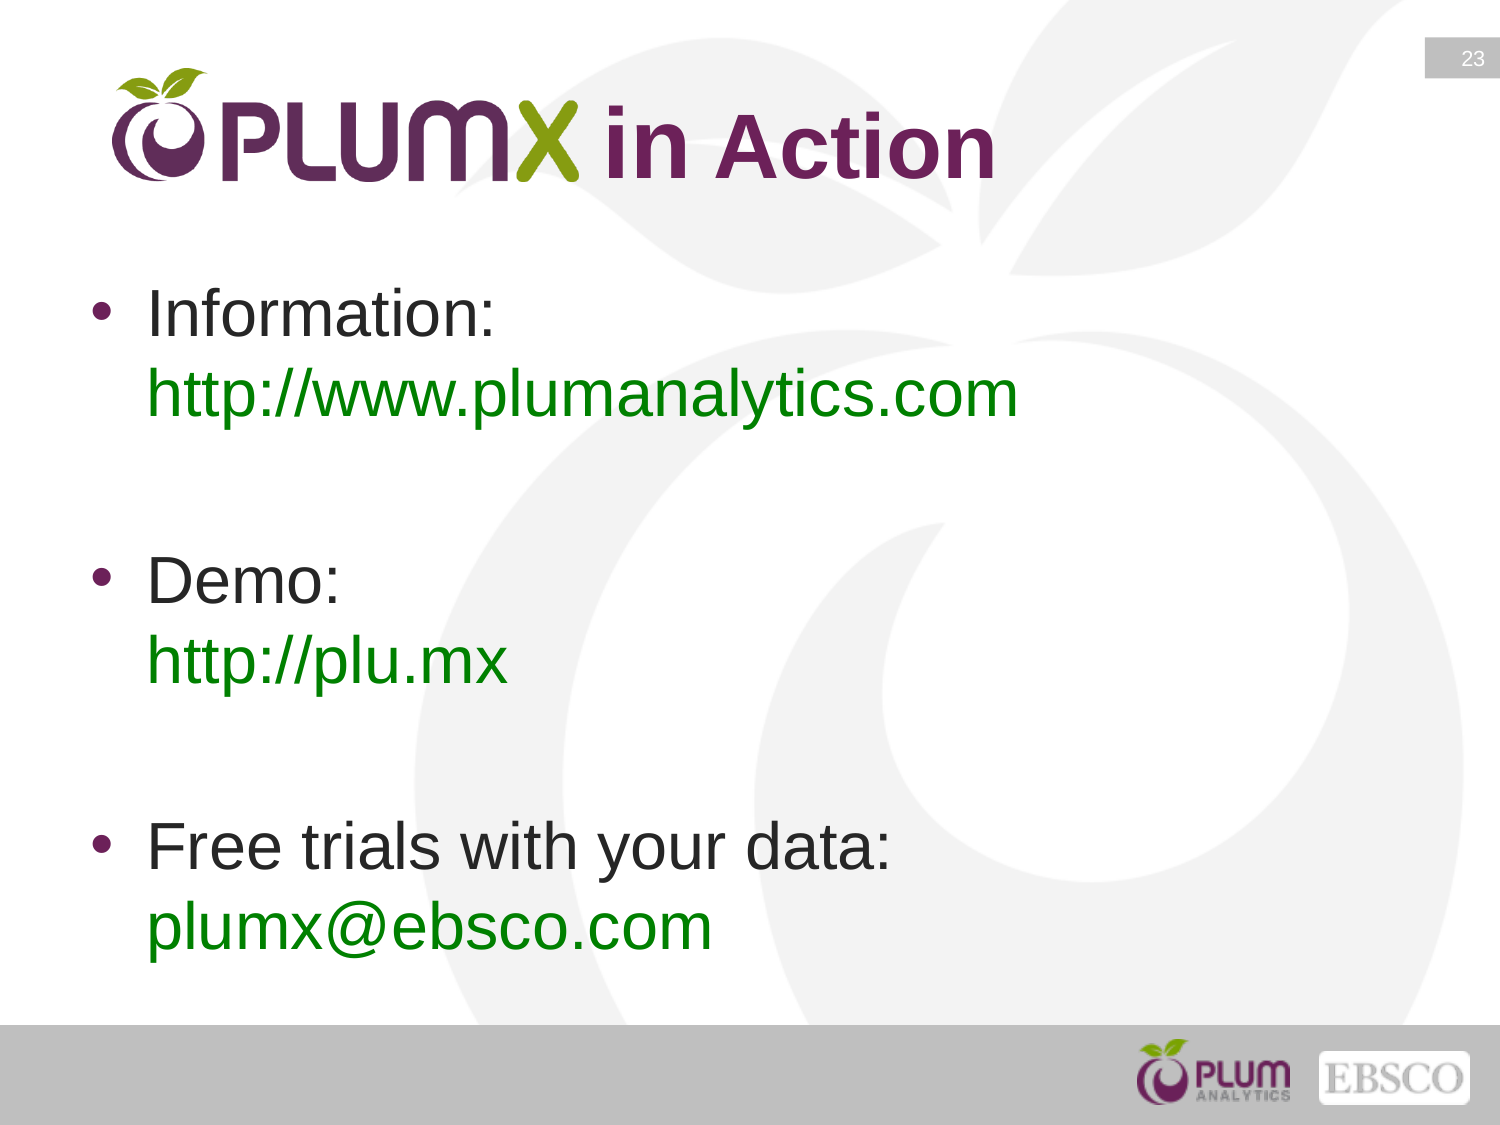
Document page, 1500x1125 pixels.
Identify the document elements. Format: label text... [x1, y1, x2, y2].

picture [1137, 1039, 1290, 1105]
title in Action [587, 45, 1425, 233]
picture [1319, 1051, 1470, 1105]
picture [0, 0, 1500, 1025]
list Information: http://www.plumanalytics.com Demo: http://plu.mx Free trials with your data: plumx@ebsco.com [75, 262, 1425, 1005]
